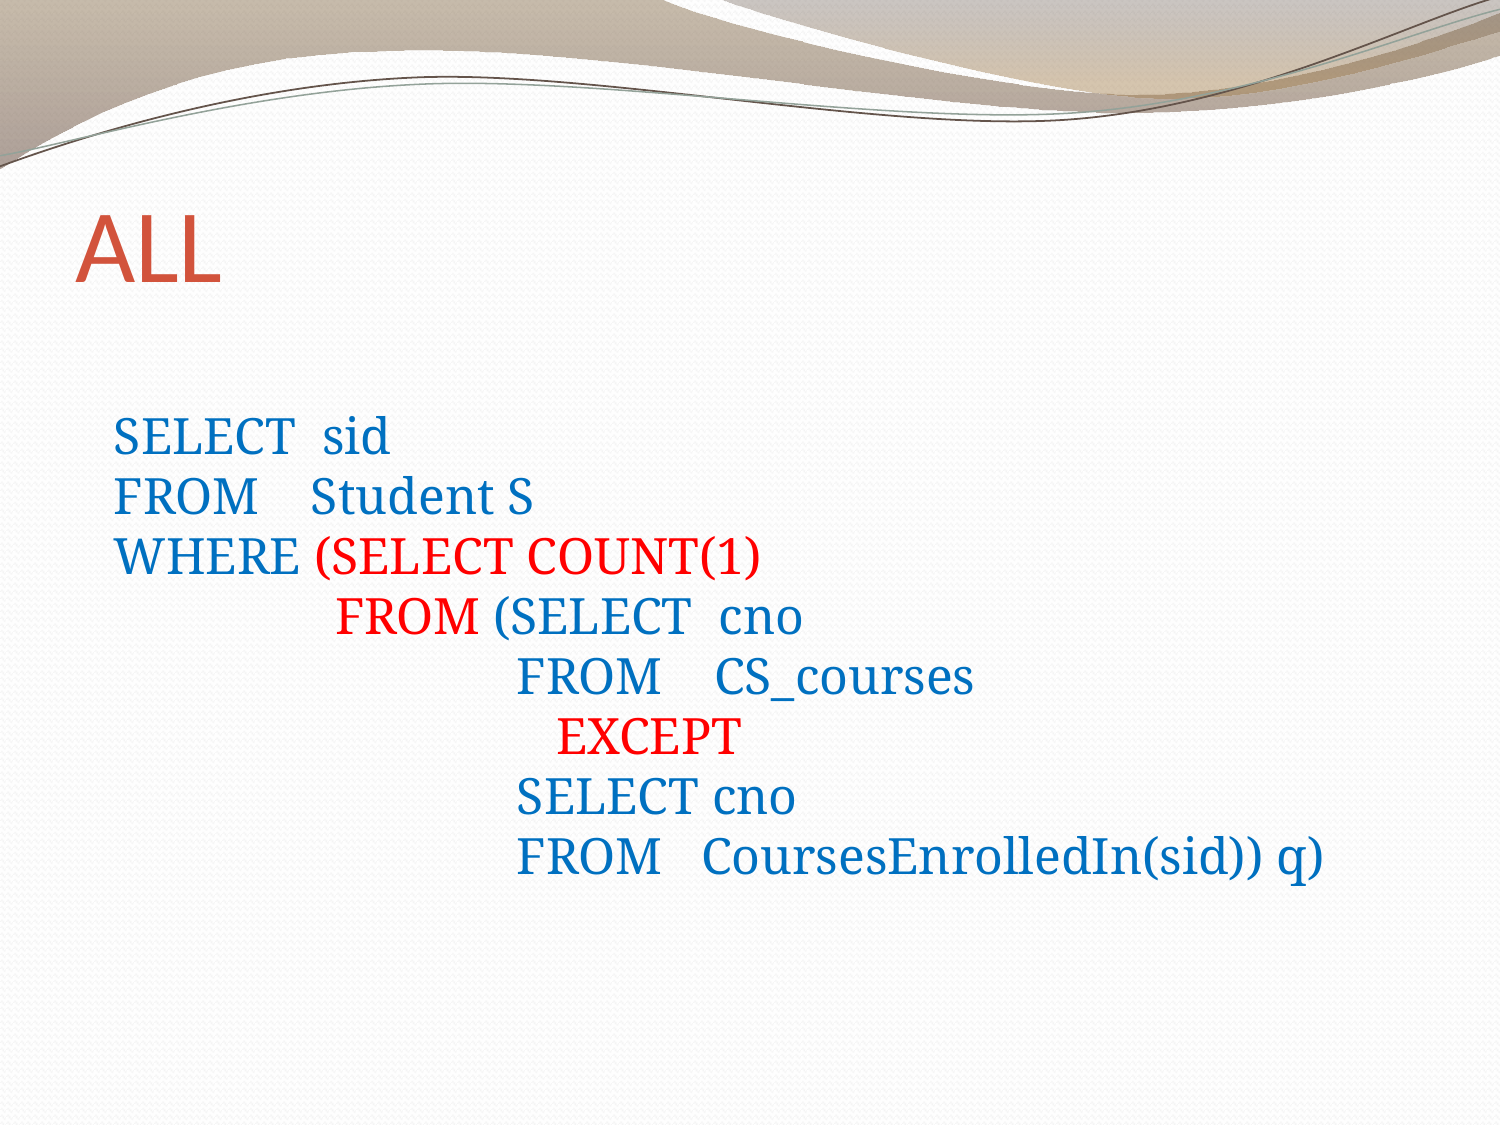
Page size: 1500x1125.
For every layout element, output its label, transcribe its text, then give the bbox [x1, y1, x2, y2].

title ALL [75, 115, 1425, 303]
